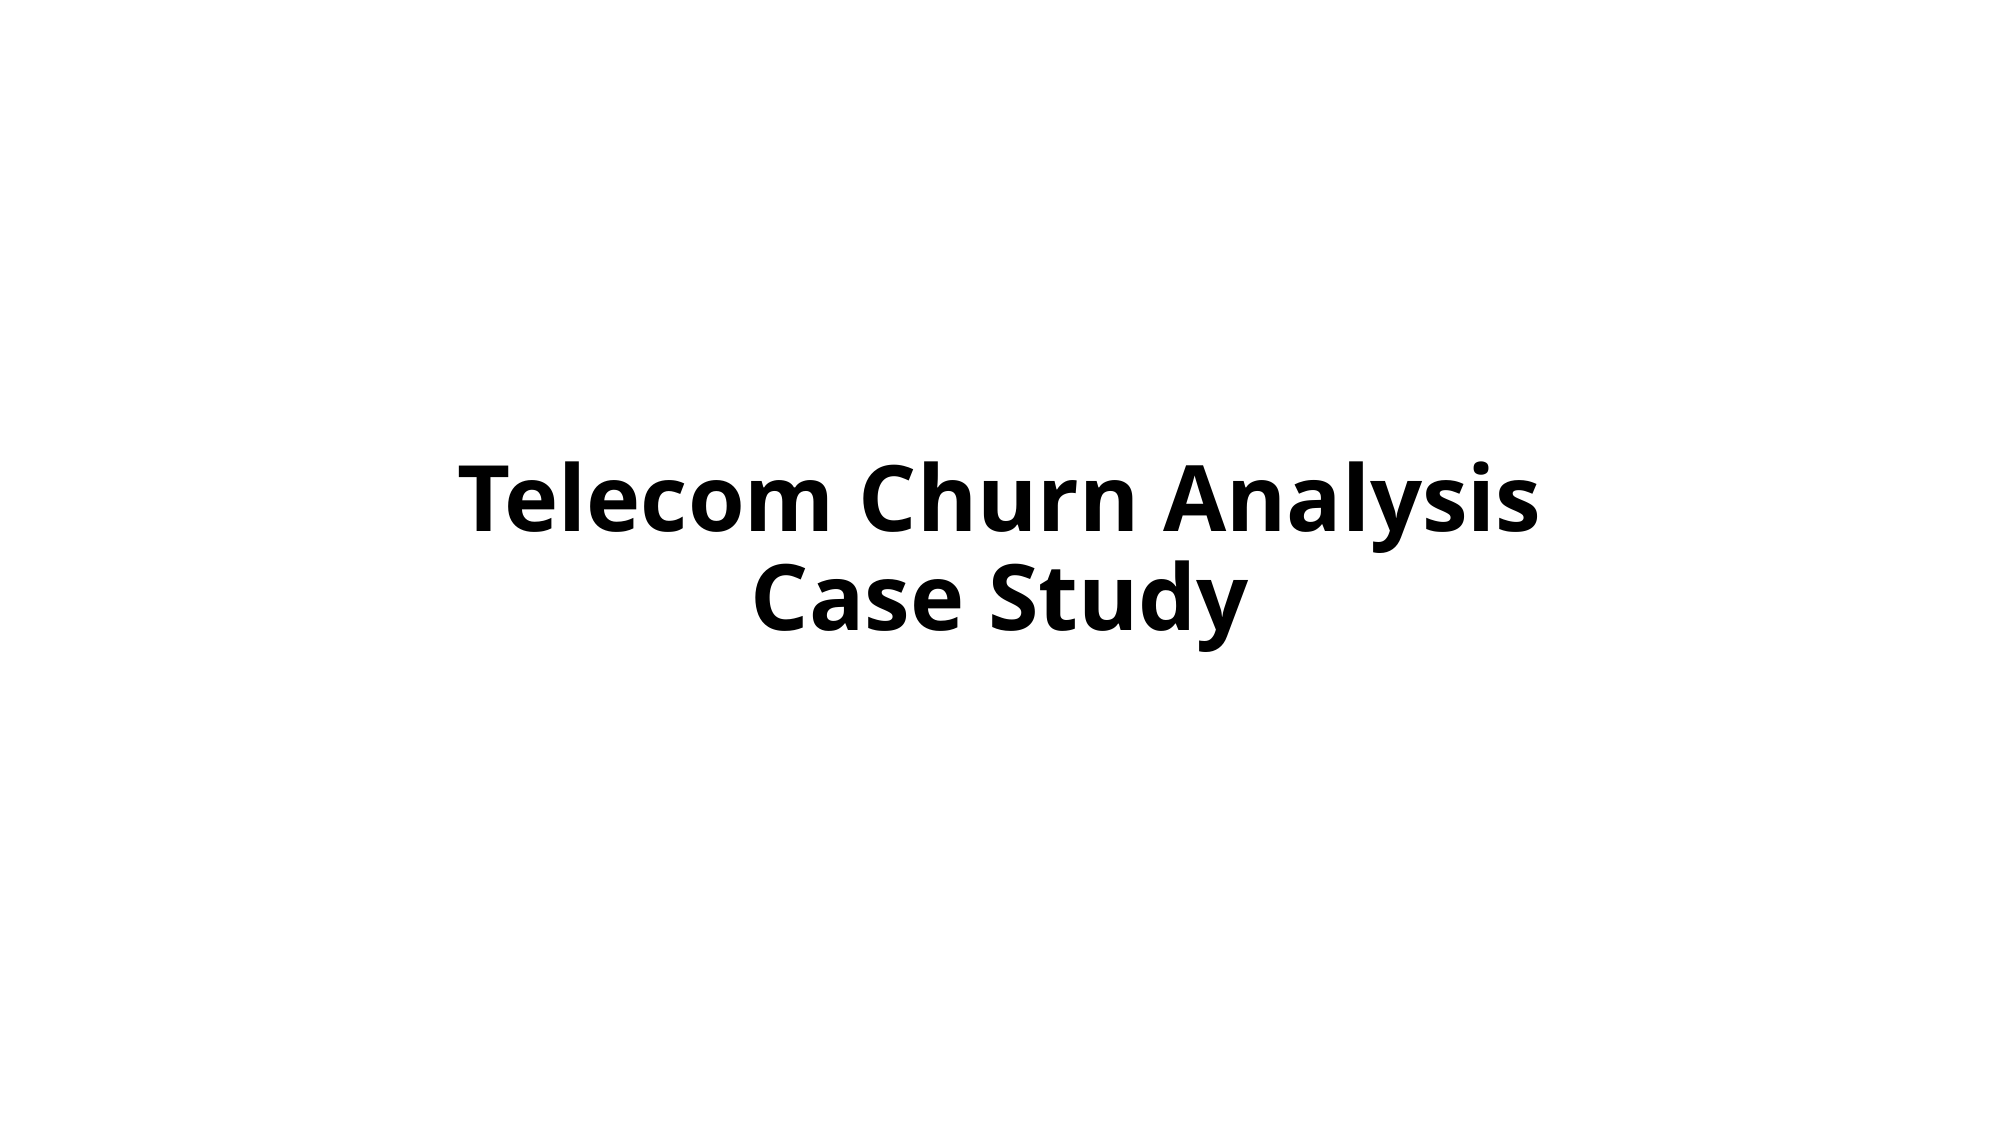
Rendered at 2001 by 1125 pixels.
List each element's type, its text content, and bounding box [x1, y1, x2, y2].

title Telecom Churn Analysis Case Study [137, 328, 1863, 775]
